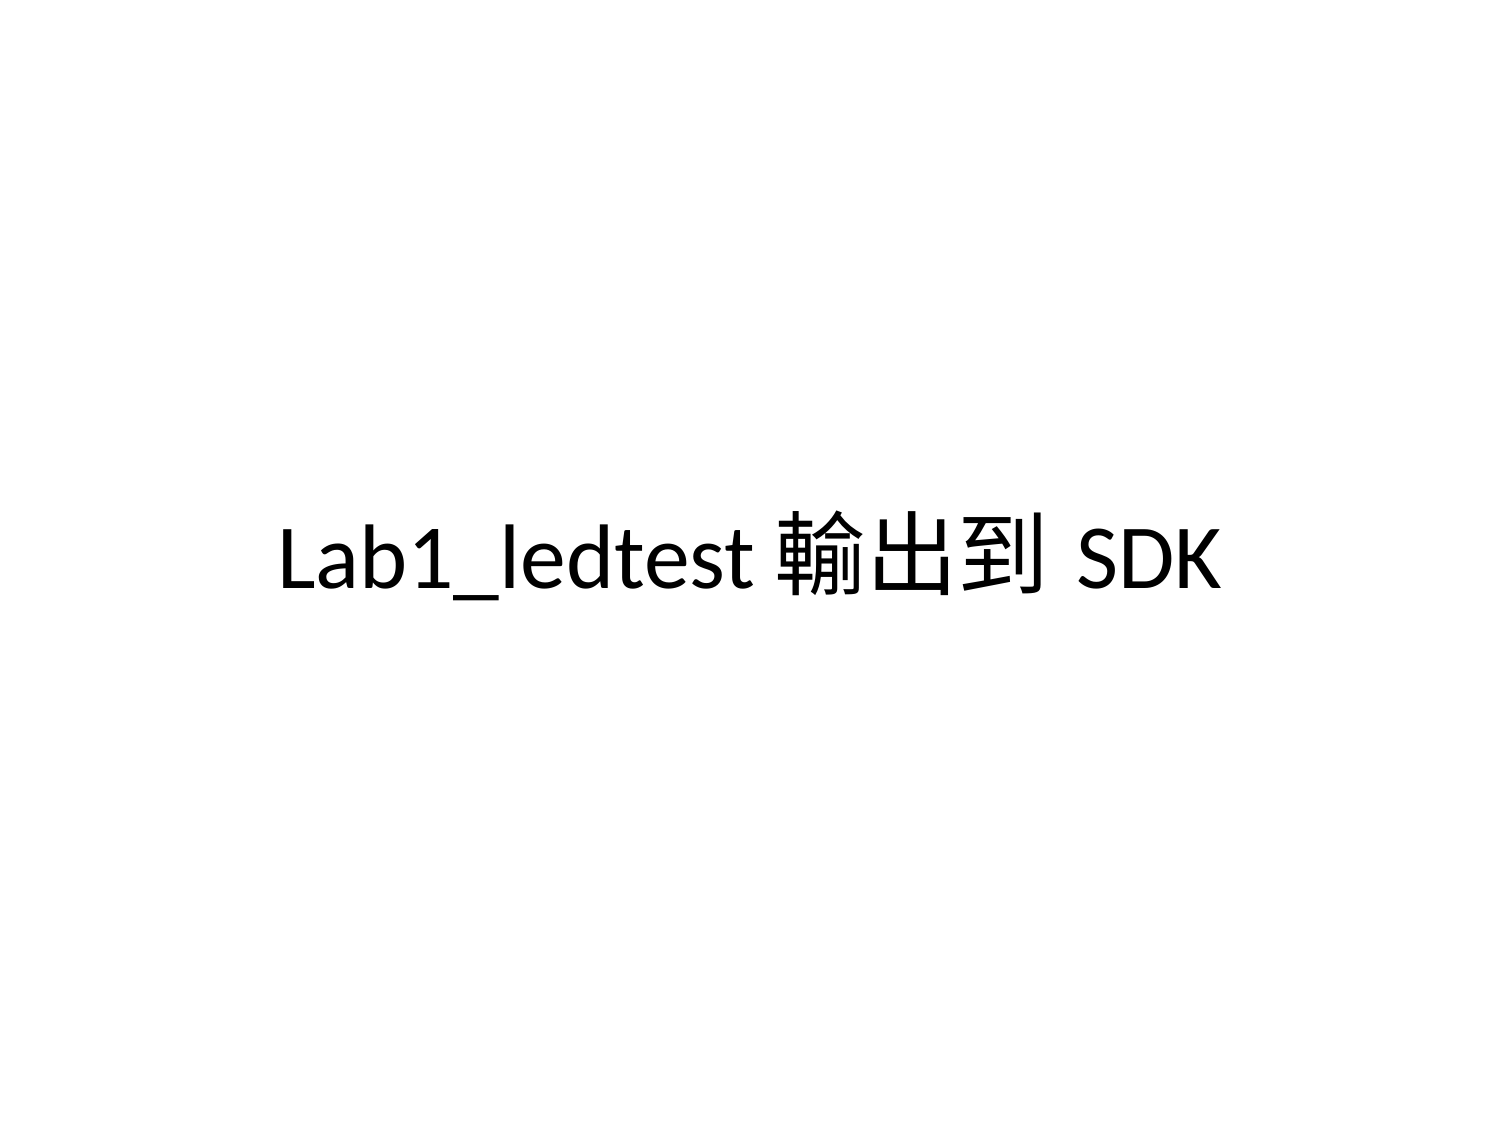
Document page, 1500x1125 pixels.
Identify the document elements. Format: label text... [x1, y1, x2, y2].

title Lab1_ledtest輸出到SDK [103, 466, 1397, 630]
